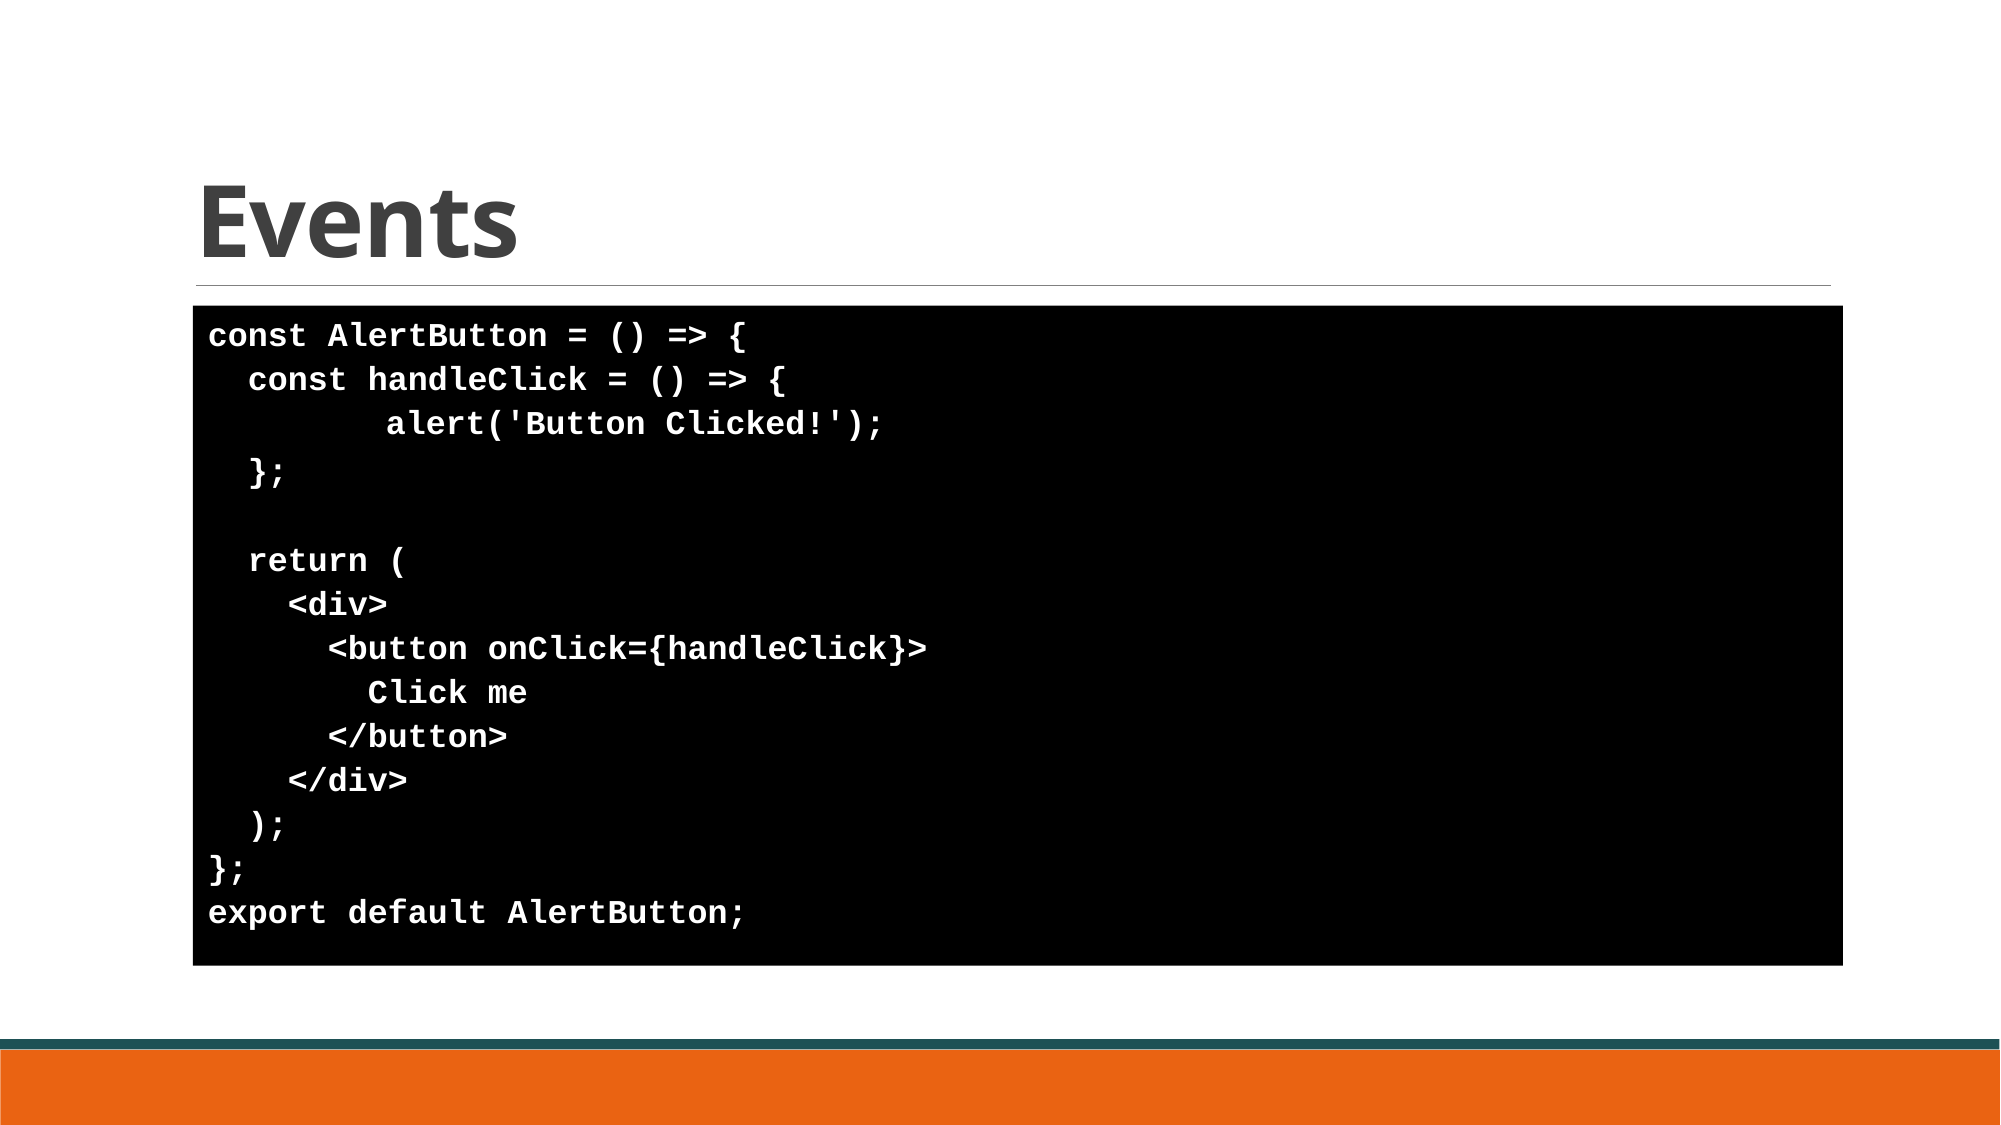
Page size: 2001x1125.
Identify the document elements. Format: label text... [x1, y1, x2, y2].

title Events [180, 47, 1830, 285]
text_box const AlertButton = () => { const handleClick = () => { alert('Button Clicked!'); }; return ( <div> <button onClick={handleClick}> Click me </button> </div> ); }; export default AlertButton; [192, 305, 1843, 966]
